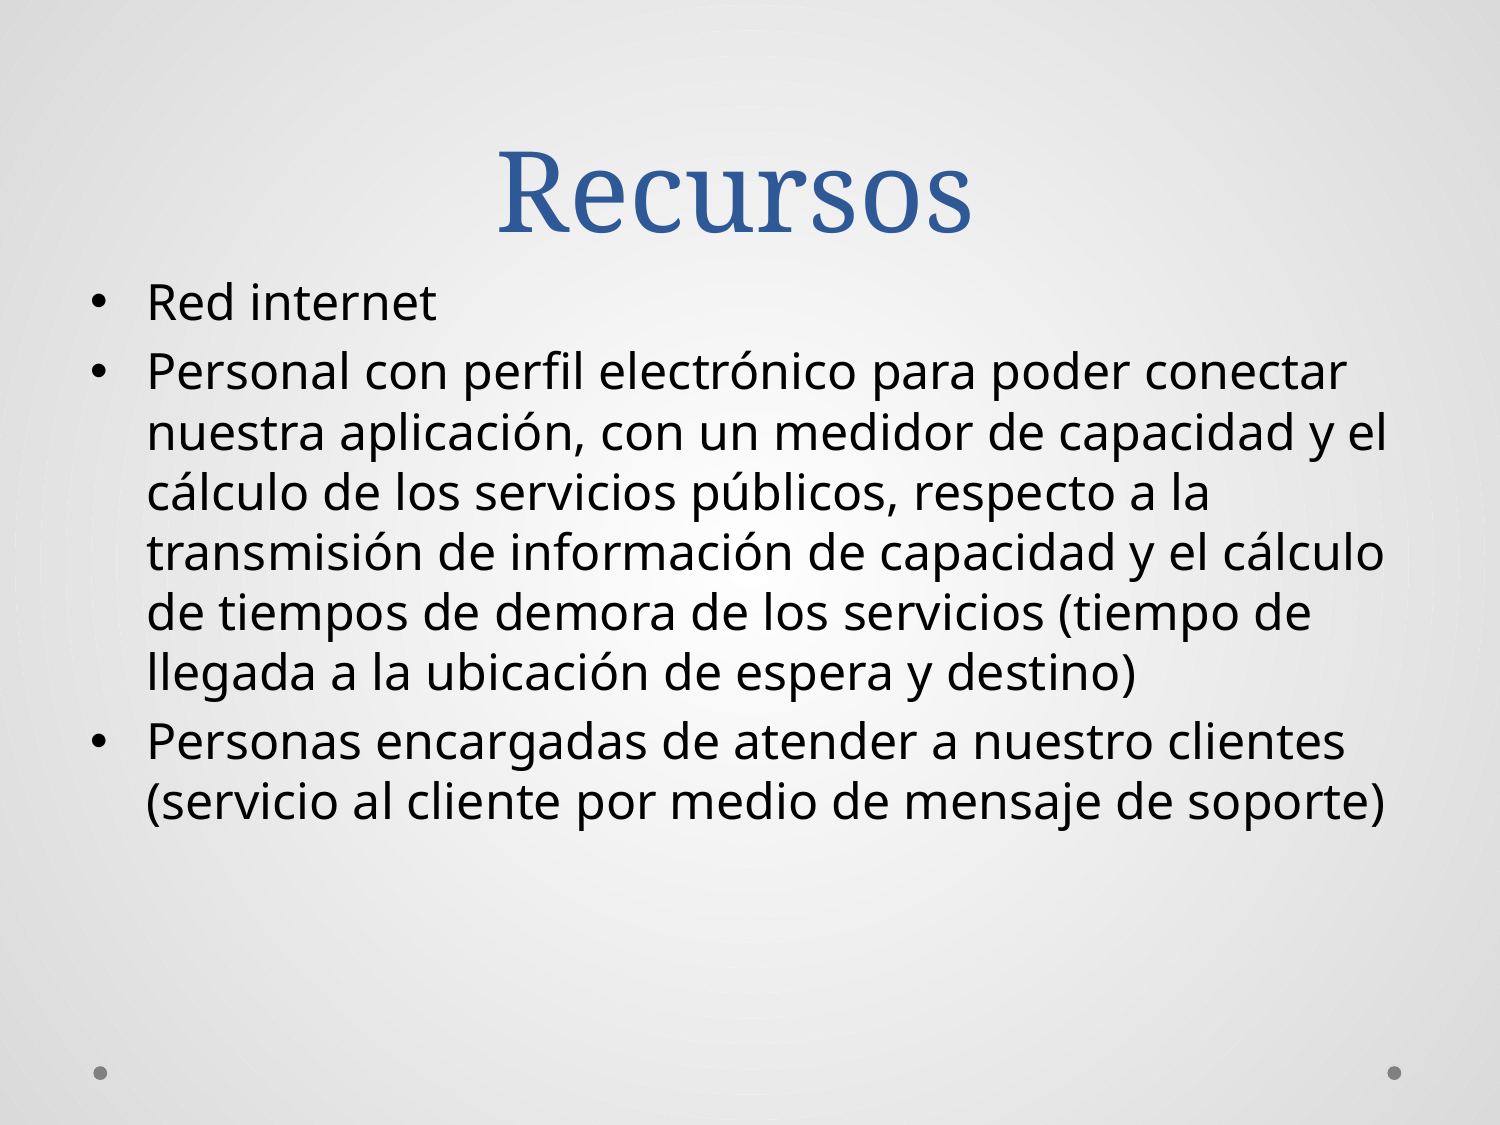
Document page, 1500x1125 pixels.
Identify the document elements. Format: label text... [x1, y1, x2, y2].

title Recursos [75, 0, 1425, 262]
list Red internet Personal con perfil electrónico para poder conectar nuestra aplicación, con un medidor de capacidad y el cálculo de los servicios públicos, respecto a la transmisión de información de capacidad y el cálculo de tiempos de demora de los servicios (tiempo de llegada a la ubicación de espera y destino) Personas encargadas de atender a nuestro clientes (servicio al cliente por medio de mensaje de soporte) [75, 262, 1425, 1005]
